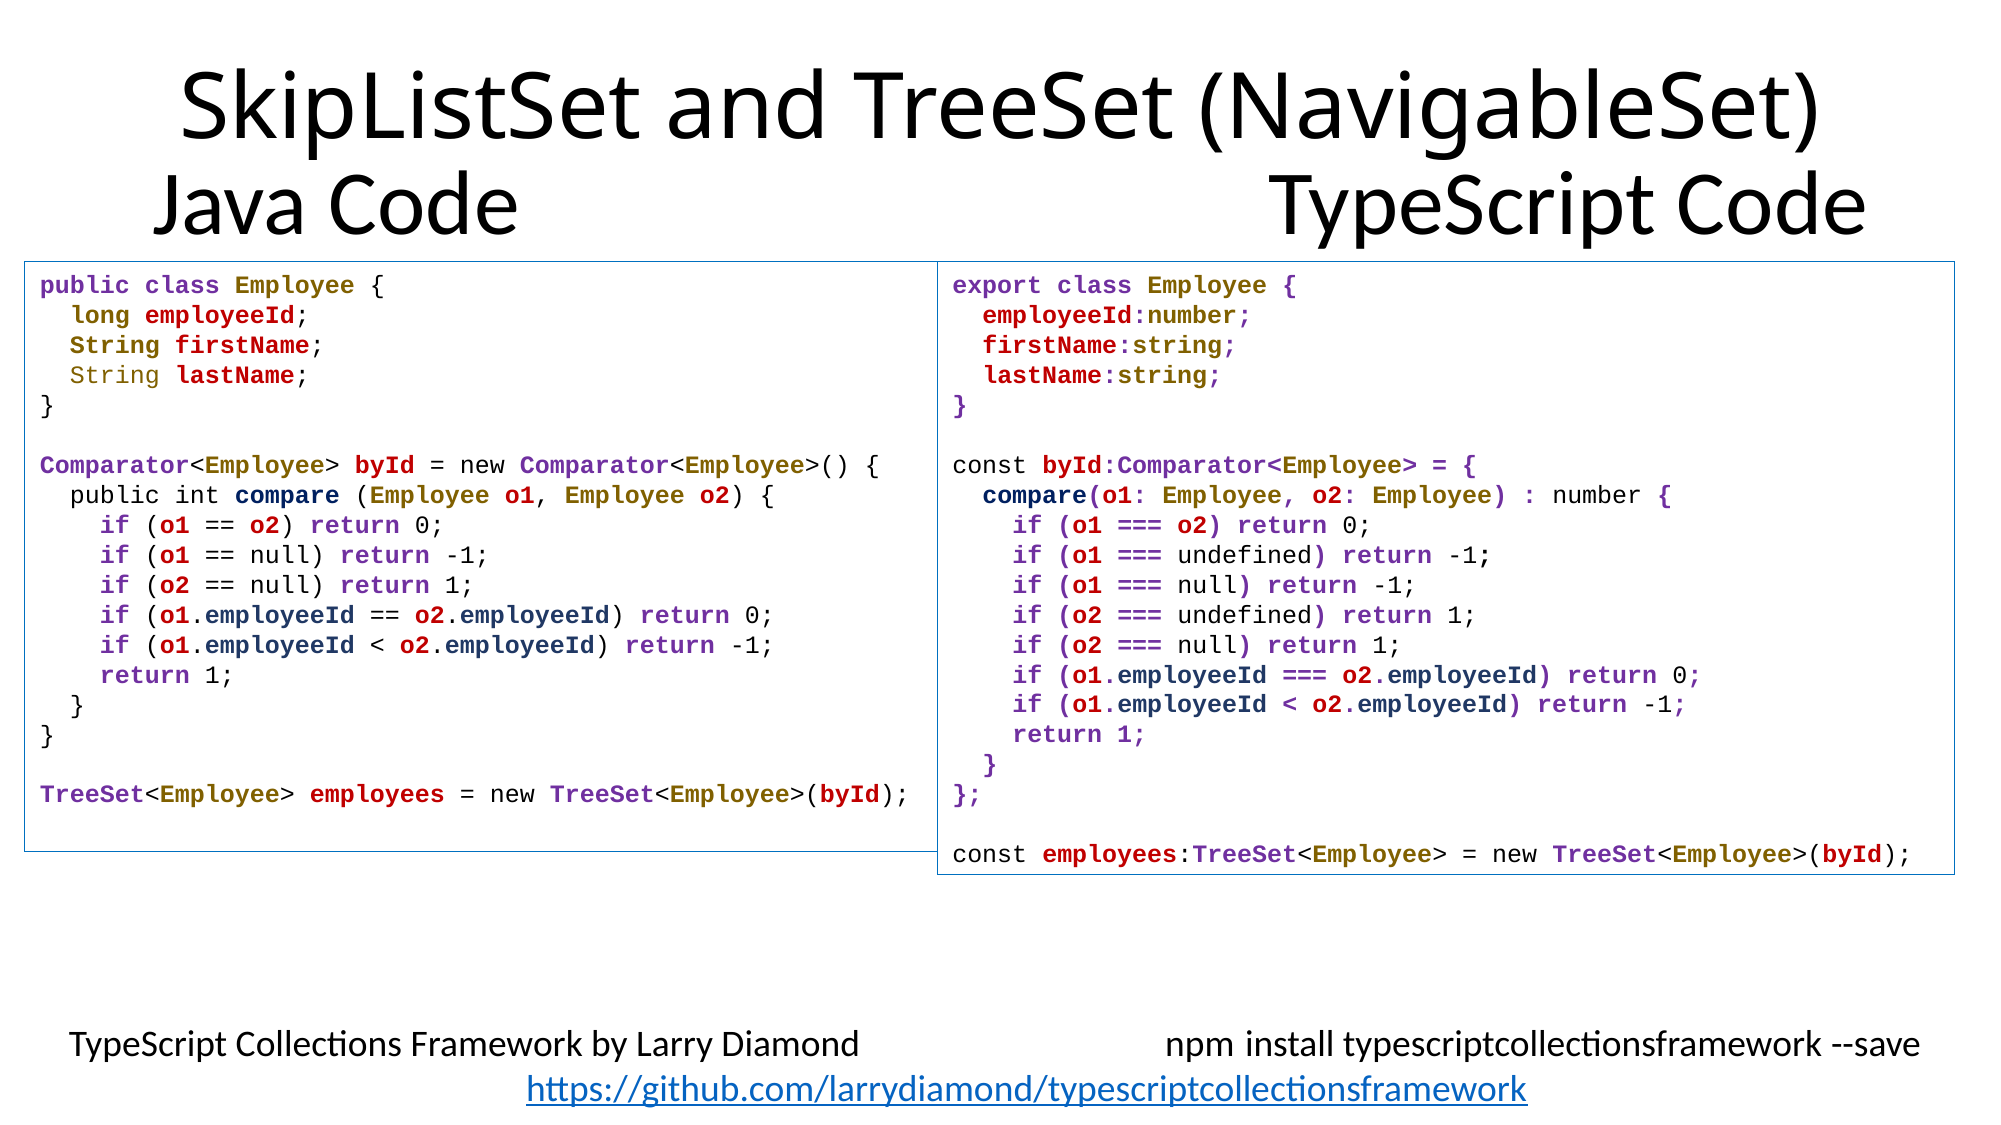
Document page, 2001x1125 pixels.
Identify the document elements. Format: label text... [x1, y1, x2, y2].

list public class Employee { long employeeId; String firstName; String lastName; } Comparator<Employee> byId = new Comparator<Employee>() { public int compare (Employee o1, Employee o2) { if (o1 == o2) return 0; if (o1 == null) return -1; if (o2 == null) return 1; if (o1.employeeId == o2.employeeId) return 0; if (o1.employeeId < o2.employeeId) return -1; return 1; } } TreeSet<Employee> employees = new TreeSet<Employee>(byId); [24, 261, 937, 852]
title SkipListSet and TreeSet (NavigableSet) [137, 0, 1863, 218]
text_box Java Code [137, 135, 545, 260]
text_box TypeScript Code [1253, 135, 1915, 260]
text_box export class Employee { employeeId:number; firstName:string; lastName:string; } const byId:Comparator<Employee> = { compare(o1: Employee, o2: Employee) : number { if (o1 === o2) return 0; if (o1 === undefined) return -1; if (o1 === null) return -1; if (o2 === undefined) return 1; if (o2 === null) return 1; if (o1.employeeId === o2.employeeId) return 0; if (o1.employeeId < o2.employeeId) return -1; return 1; } }; const employees:TreeSet<Employee> = new TreeSet<Employee>(byId); [937, 261, 1955, 875]
text_box TypeScript Collections Framework by Larry Diamond npm install typescriptcollectionsframework --save https://github.com/larrydiamond/typescriptcollectionsframework [54, 1011, 2000, 1125]
